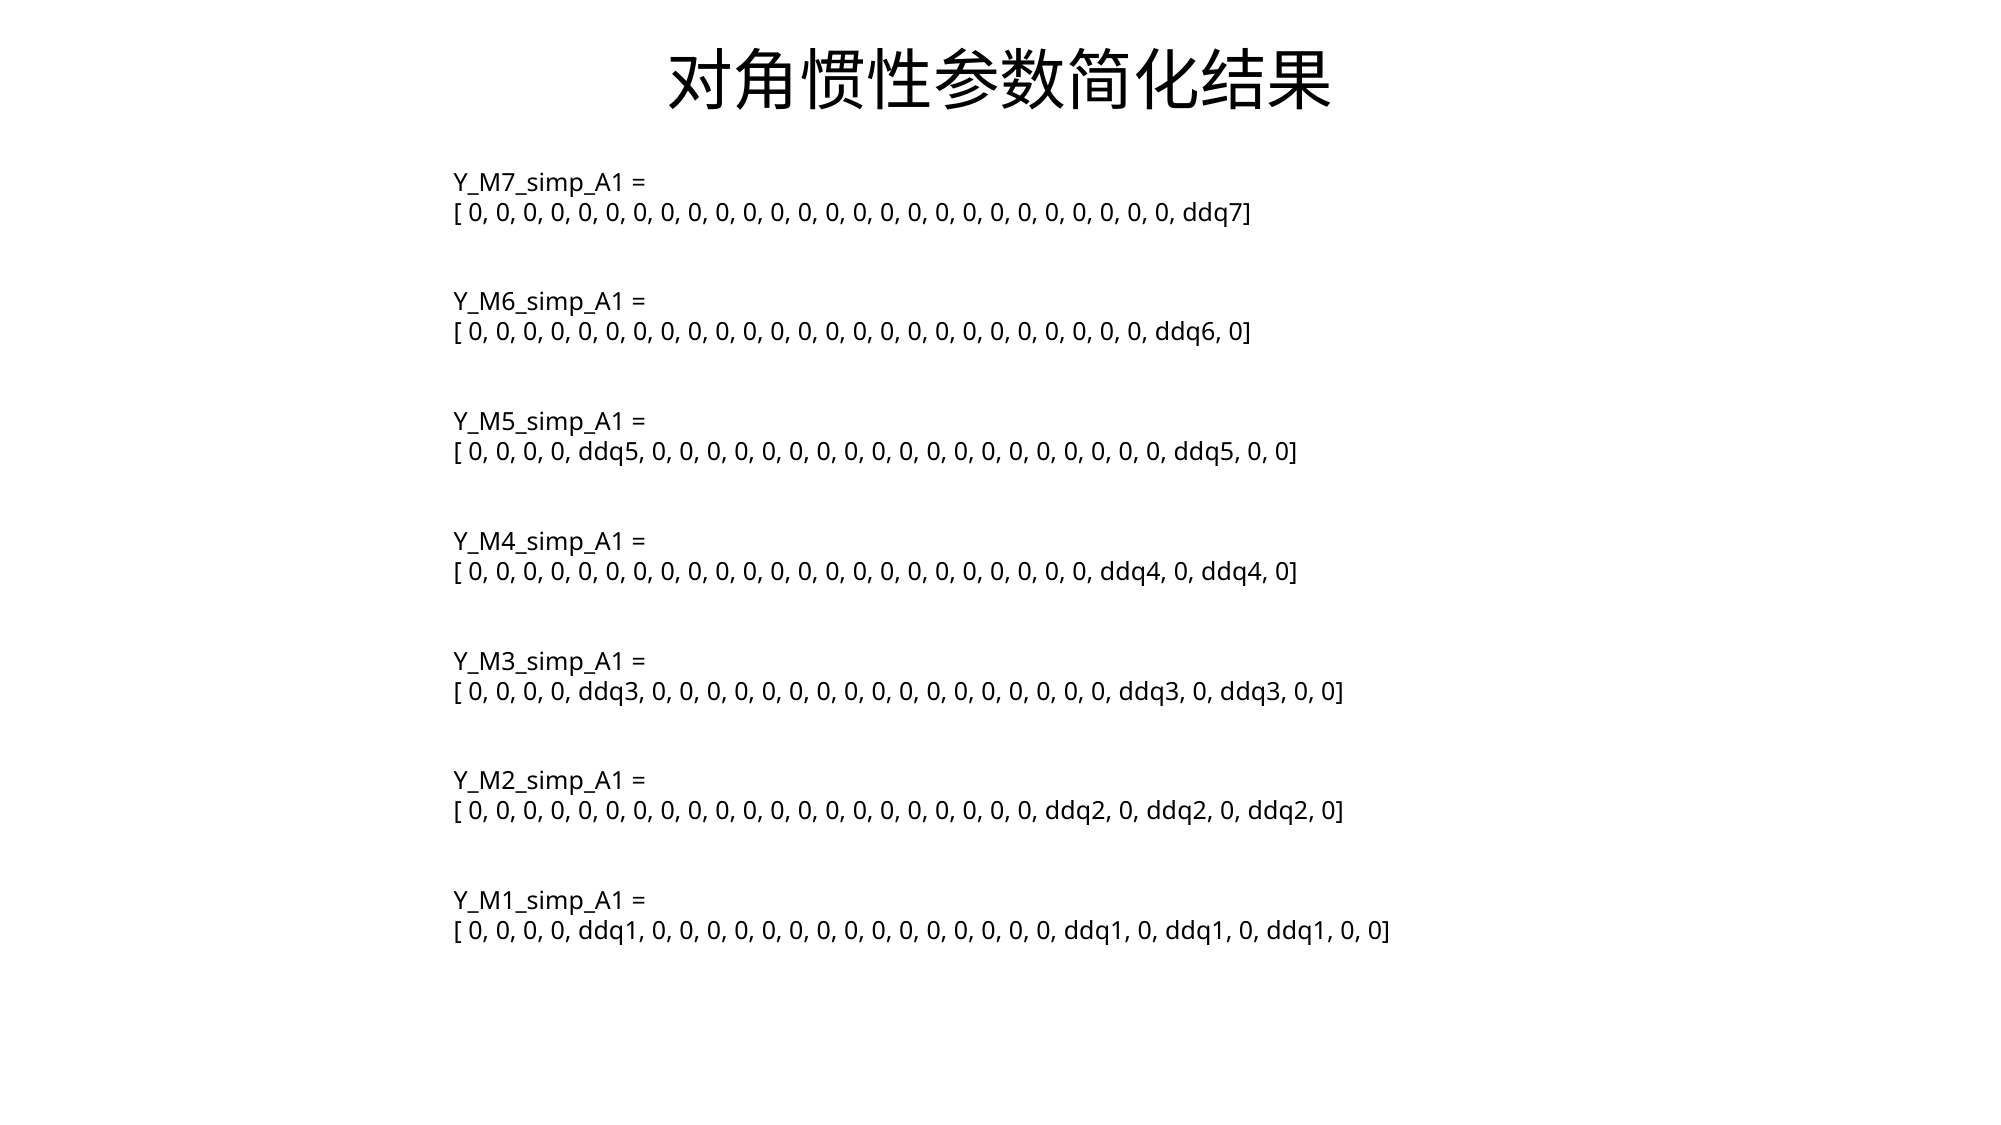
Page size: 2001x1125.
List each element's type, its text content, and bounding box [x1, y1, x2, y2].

text_box Y_M7_simp_A1 = [ 0, 0, 0, 0, 0, 0, 0, 0, 0, 0, 0, 0, 0, 0, 0, 0, 0, 0, 0, 0, 0, 0, 0, 0, 0, 0, ddq7] Y_M6_simp_A1 = [ 0, 0, 0, 0, 0, 0, 0, 0, 0, 0, 0, 0, 0, 0, 0, 0, 0, 0, 0, 0, 0, 0, 0, 0, 0, ddq6, 0] Y_M5_simp_A1 = [ 0, 0, 0, 0, ddq5, 0, 0, 0, 0, 0, 0, 0, 0, 0, 0, 0, 0, 0, 0, 0, 0, 0, 0, 0, ddq5, 0, 0] Y_M4_simp_A1 = [ 0, 0, 0, 0, 0, 0, 0, 0, 0, 0, 0, 0, 0, 0, 0, 0, 0, 0, 0, 0, 0, 0, 0, ddq4, 0, ddq4, 0] Y_M3_simp_A1 = [ 0, 0, 0, 0, ddq3, 0, 0, 0, 0, 0, 0, 0, 0, 0, 0, 0, 0, 0, 0, 0, 0, 0, ddq3, 0, ddq3, 0, 0] Y_M2_simp_A1 = [ 0, 0, 0, 0, 0, 0, 0, 0, 0, 0, 0, 0, 0, 0, 0, 0, 0, 0, 0, 0, 0, ddq2, 0, ddq2, 0, ddq2, 0] Y_M1_simp_A1 = [ 0, 0, 0, 0, ddq1, 0, 0, 0, 0, 0, 0, 0, 0, 0, 0, 0, 0, 0, 0, 0, ddq1, 0, ddq1, 0, ddq1, 0, 0] [438, 158, 1439, 952]
text_box 对角惯性参数简化结果 [609, 30, 1391, 125]
